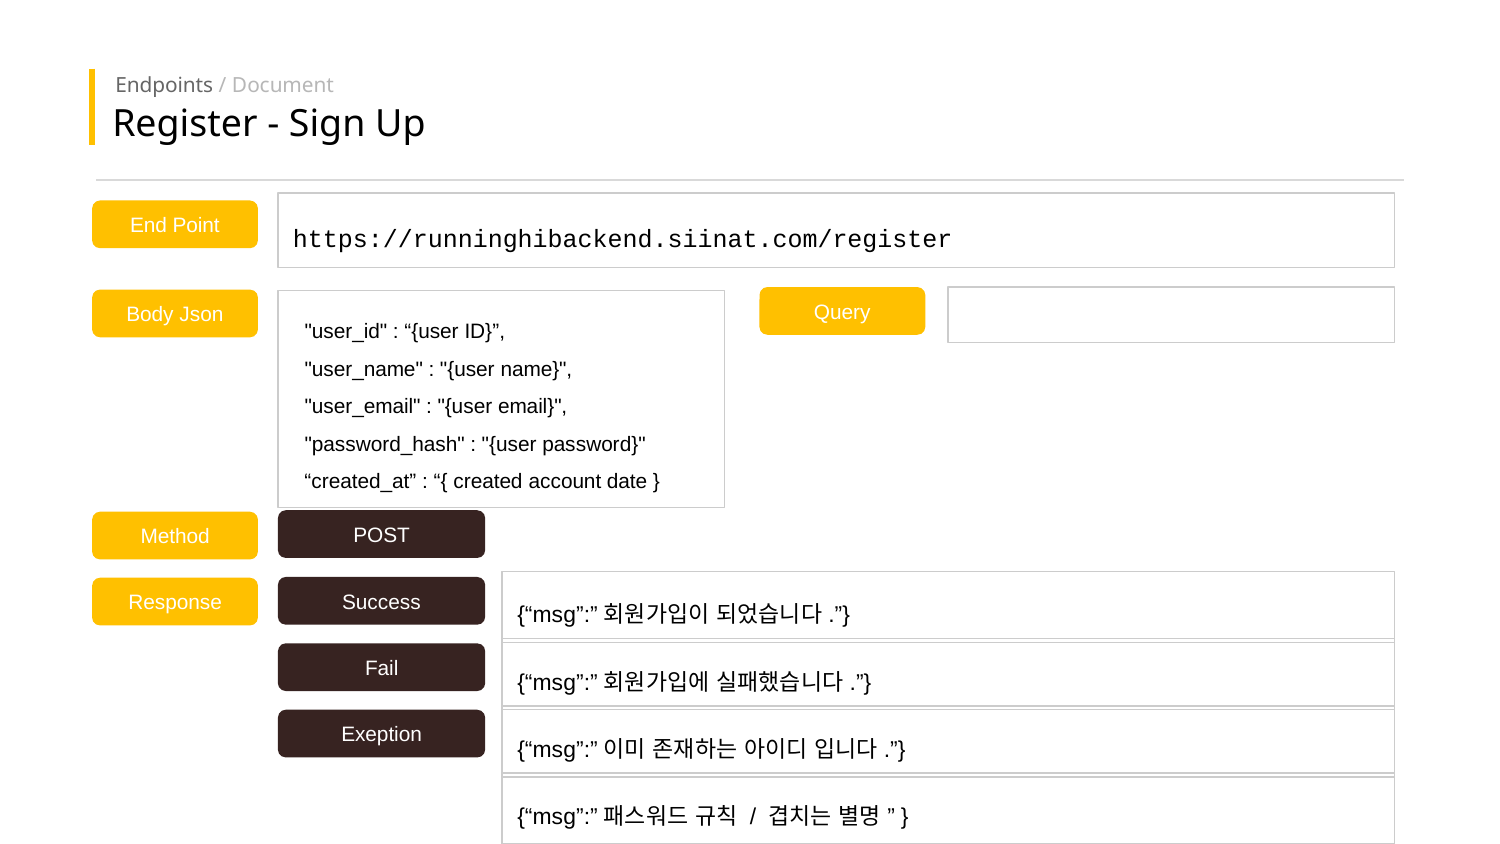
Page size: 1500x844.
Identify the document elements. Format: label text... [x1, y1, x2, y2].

text_box Exeption [277, 709, 486, 758]
text_box POST [277, 510, 486, 558]
text_box Response [92, 577, 258, 626]
text_box {“msg”:”패스워드 규칙 / 겹치는 별명 ”} [502, 773, 1395, 844]
text_box "user_id" : “{user ID}”, "user_name" : "{user name}", "user_email" : "{user email}", "password_hash" : "{user password}" “created_at” : “{ created account date } [277, 290, 725, 508]
text_box Body Json [92, 289, 258, 338]
text_box Endpoints / Document [100, 64, 775, 99]
text_box {“msg”:”회원가입이 되었습니다.”} [502, 571, 1395, 638]
text_box {“msg”:”이미 존재하는 아이디 입니다.”} [502, 705, 1395, 773]
text_box Method [92, 511, 258, 560]
text_box [947, 287, 1395, 343]
text_box https://runninghibackend.siinat.com/register [277, 192, 1395, 268]
text_box {“msg”:”회원가입에 실패했습니다.”} [502, 638, 1395, 705]
text_box Success [277, 576, 486, 625]
text_box Query [759, 287, 926, 335]
text_box End Point [92, 200, 258, 249]
text_box Register - Sign Up [97, 83, 1462, 160]
text_box Fail [277, 643, 486, 692]
